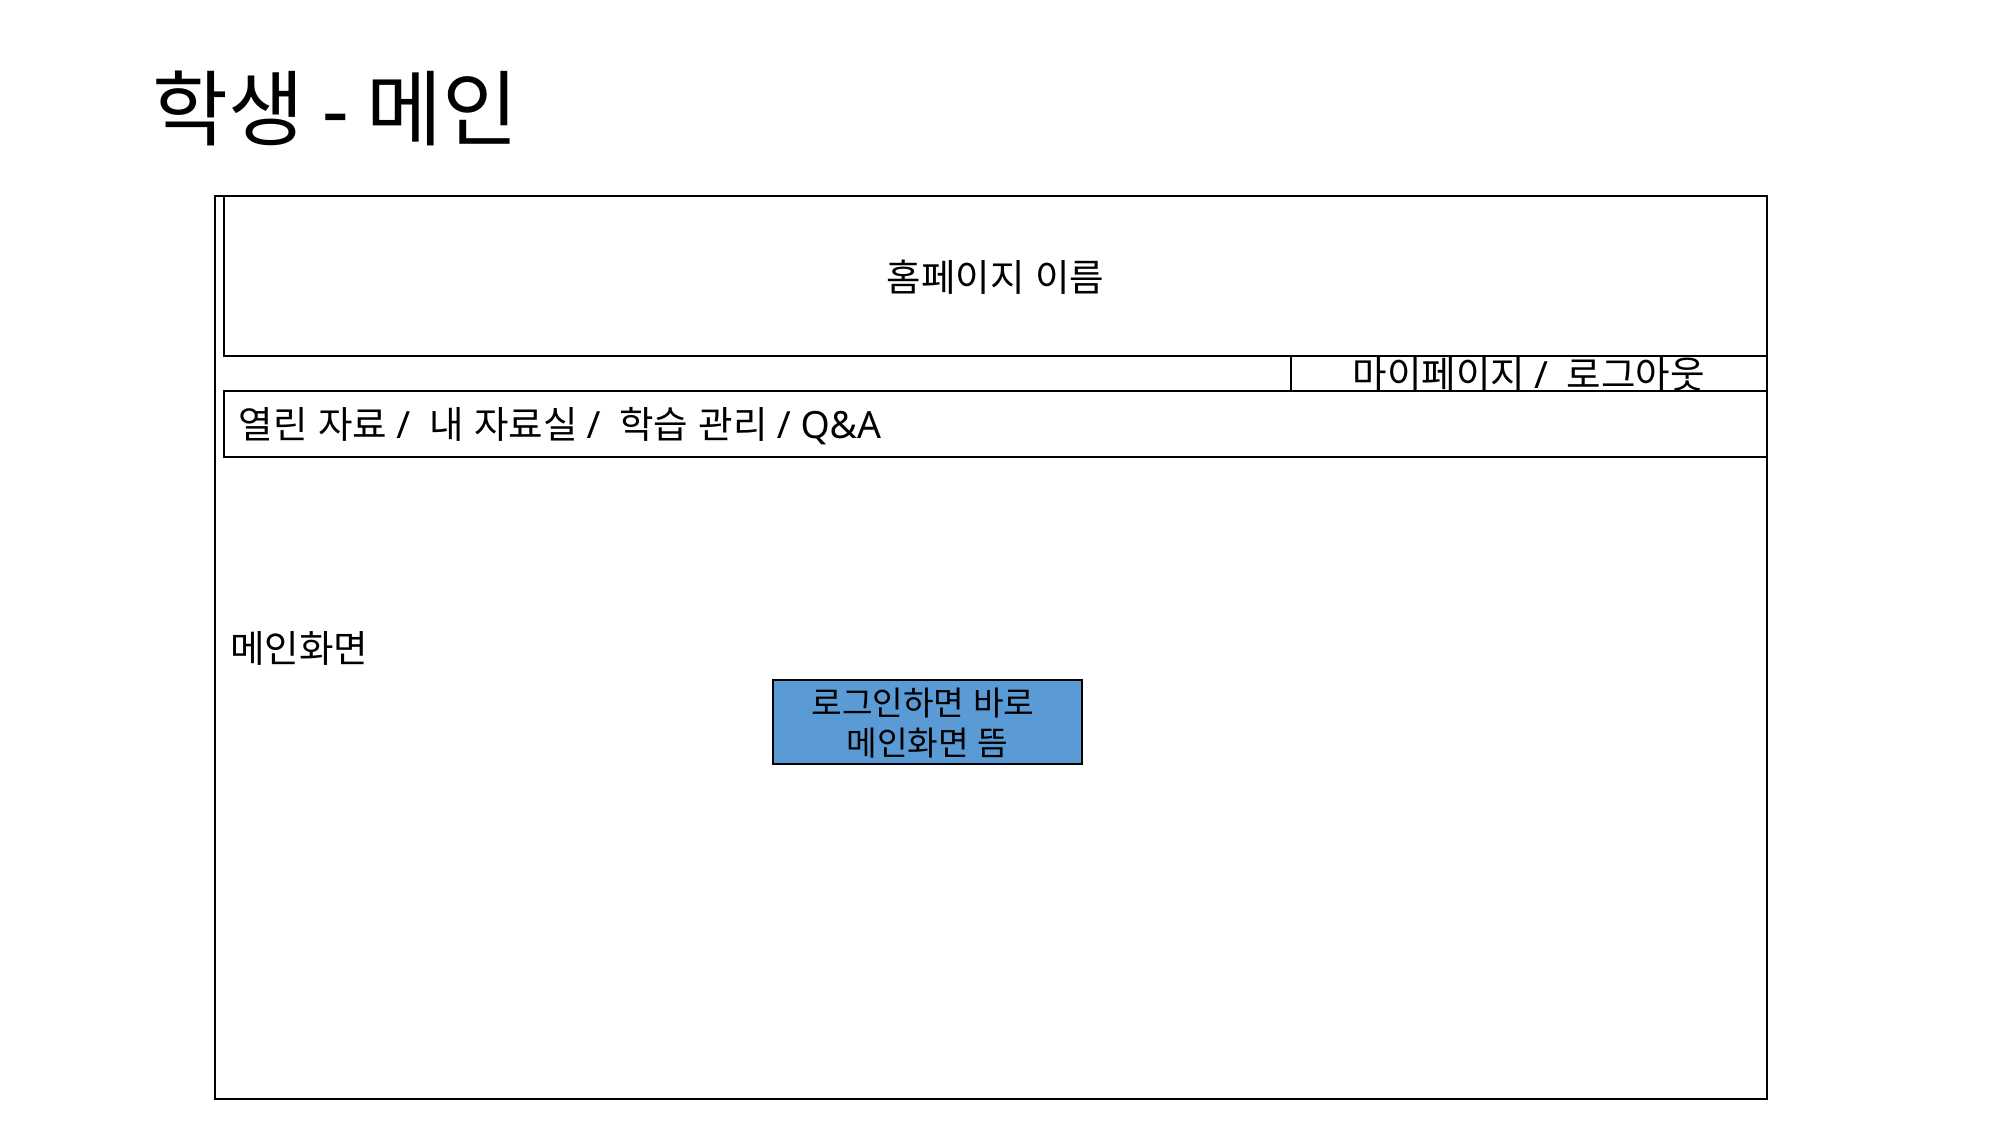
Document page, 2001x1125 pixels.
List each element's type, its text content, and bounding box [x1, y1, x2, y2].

text_box 메인화면 [214, 195, 1768, 1100]
text_box 열린 자료/ 내 자료실/ 학습 관리/ Q&A [223, 390, 1768, 458]
text_box 홈페이지 이름 [223, 195, 1768, 357]
title 학생-메인 [137, 59, 1810, 165]
text_box 마이페이지/ 로그아웃 [1290, 355, 1768, 390]
text_box 로그인하면 바로 메인화면 뜸 [772, 679, 1083, 765]
